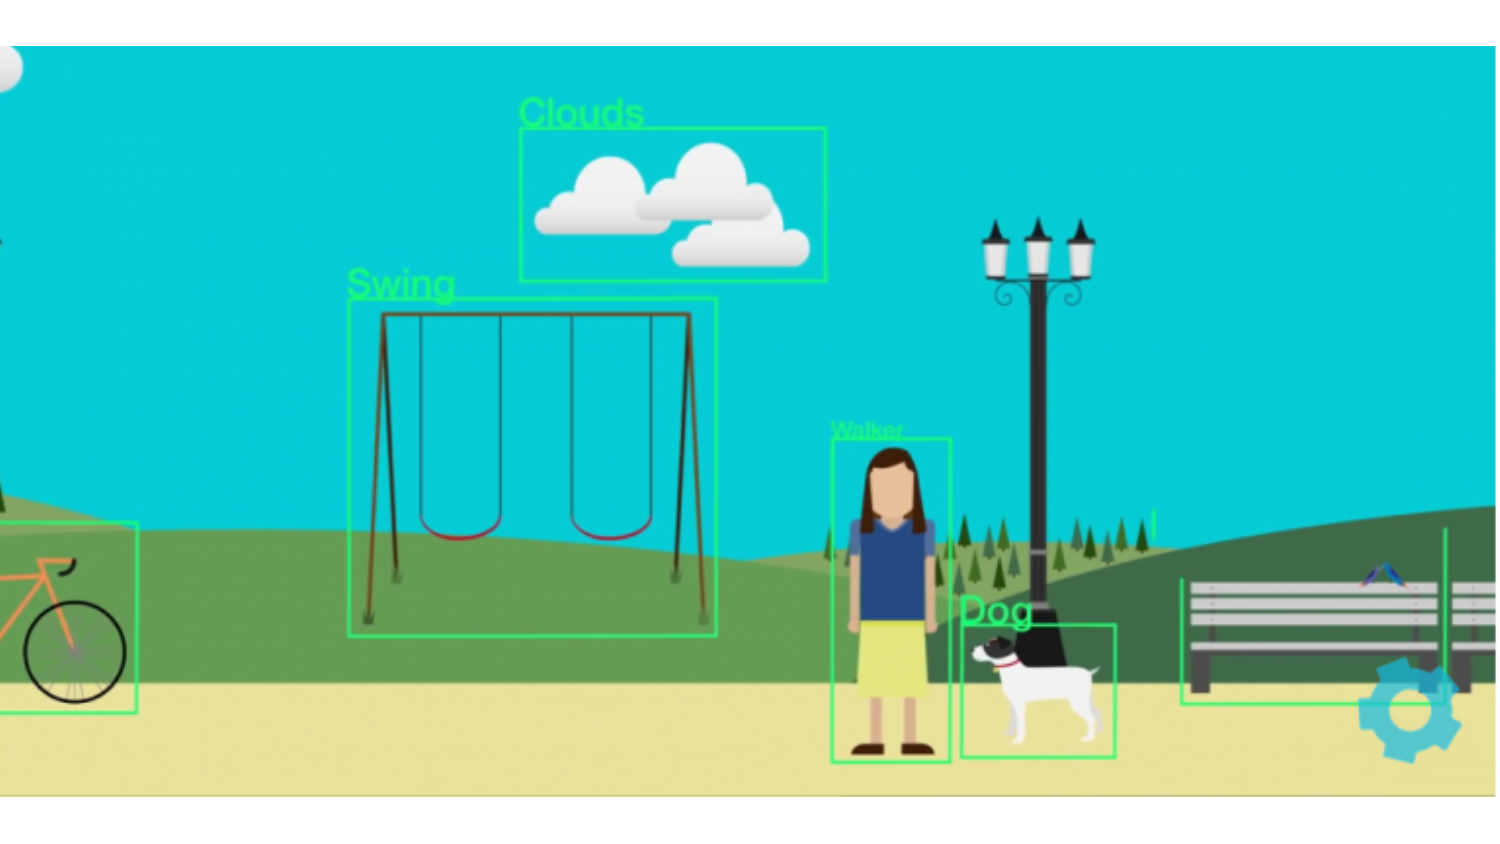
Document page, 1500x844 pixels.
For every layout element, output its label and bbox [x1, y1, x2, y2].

picture [0, 46, 1500, 798]
